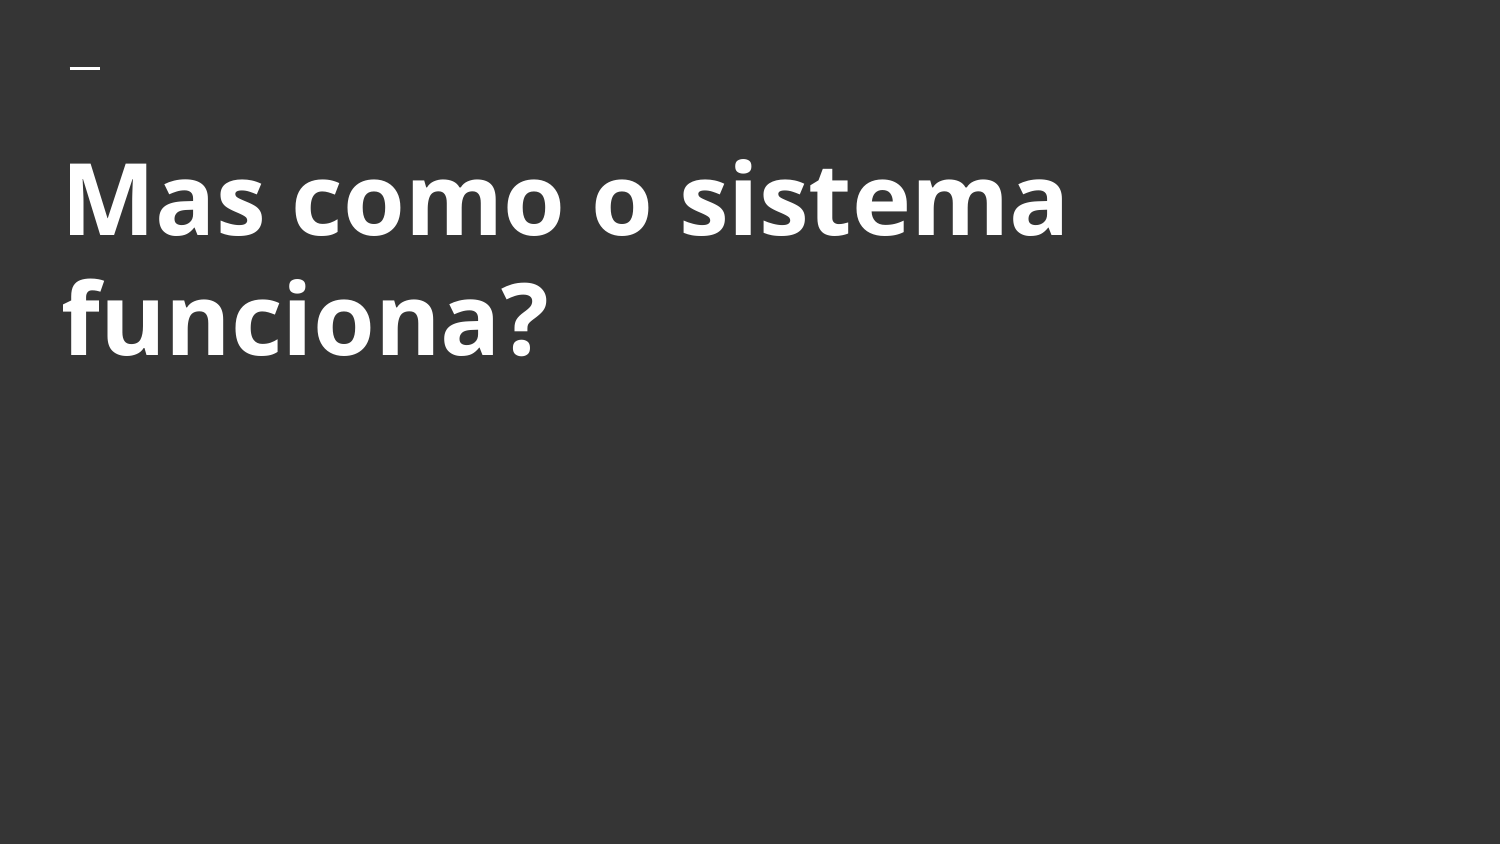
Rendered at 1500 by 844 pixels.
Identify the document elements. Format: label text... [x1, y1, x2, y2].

title Mas como o sistema funciona? [46, 120, 1225, 750]
